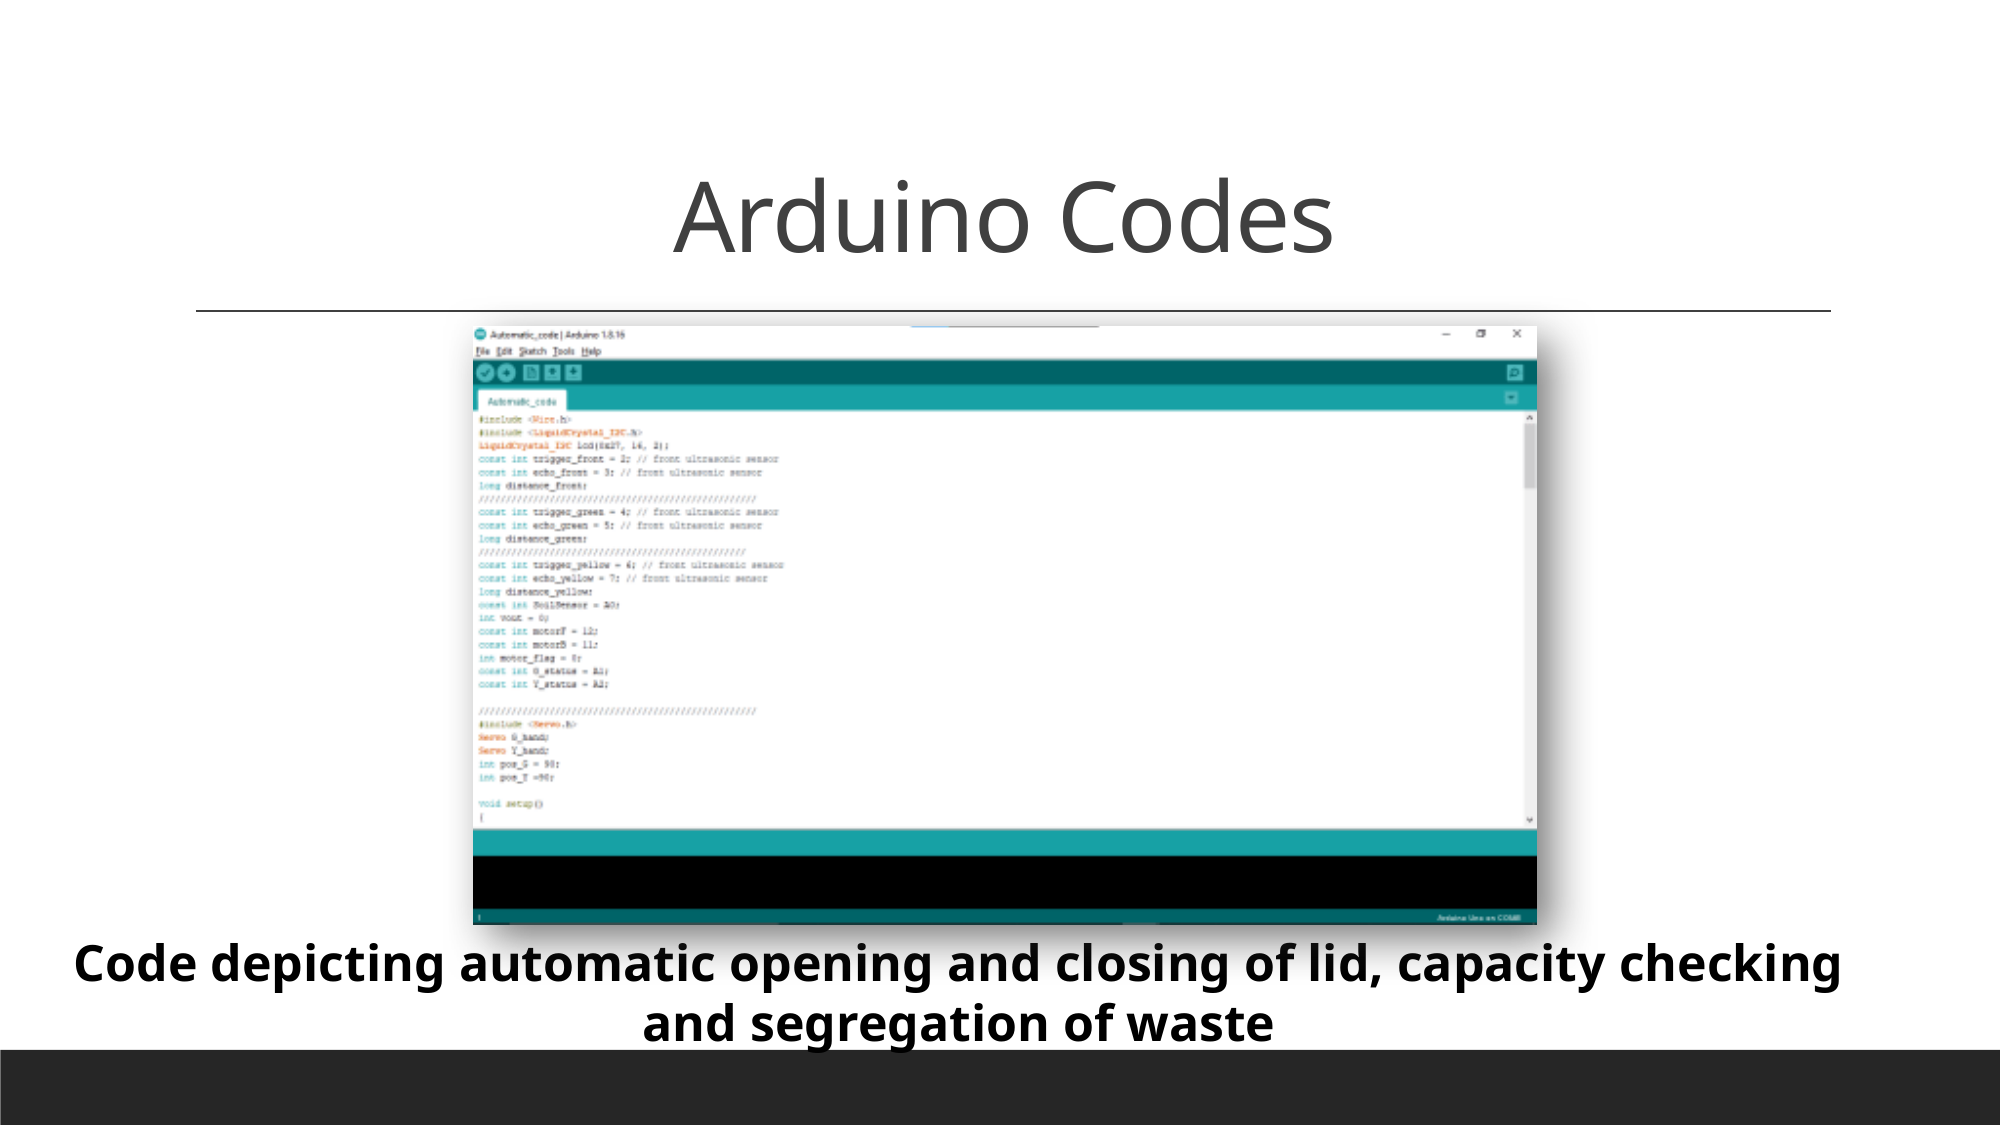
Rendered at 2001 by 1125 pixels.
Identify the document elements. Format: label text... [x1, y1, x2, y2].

title Arduino Codes [180, 47, 1830, 282]
picture [472, 326, 1537, 925]
text_box Code depicting automatic opening and closing of lid, capacity checking and segregation of waste [24, 924, 1894, 1059]
